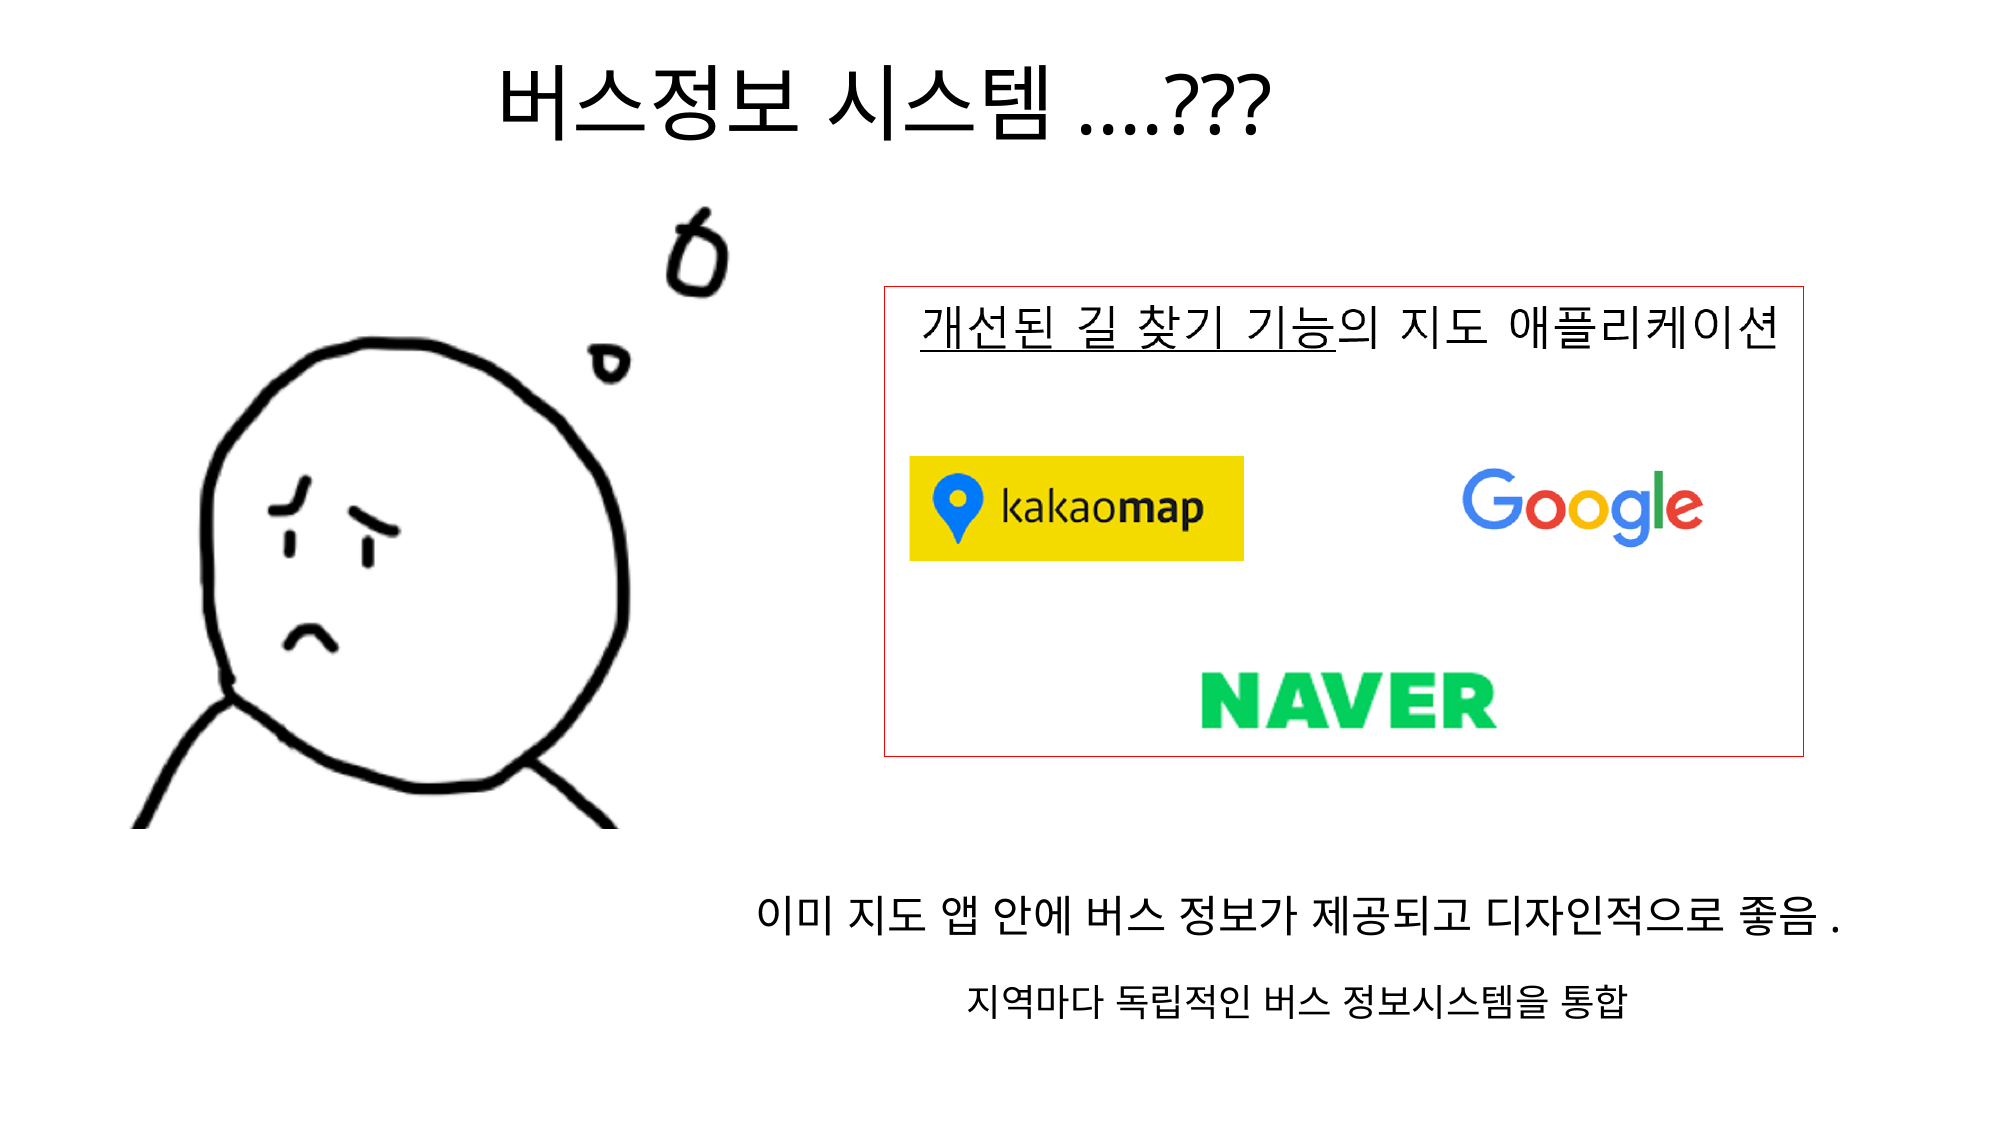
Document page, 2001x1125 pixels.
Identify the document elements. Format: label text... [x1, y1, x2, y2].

text_box 버스정보 시스템....??? [0, 54, 1789, 149]
text_box 이미 지도 앱 안에 버스 정보가 제공되고 디자인적으로 좋음. [740, 881, 1948, 949]
text_box 지역마다 독립적인 버스 정보시스템을 통합 [951, 971, 1737, 1032]
picture [43, 144, 800, 829]
picture [884, 285, 1804, 757]
